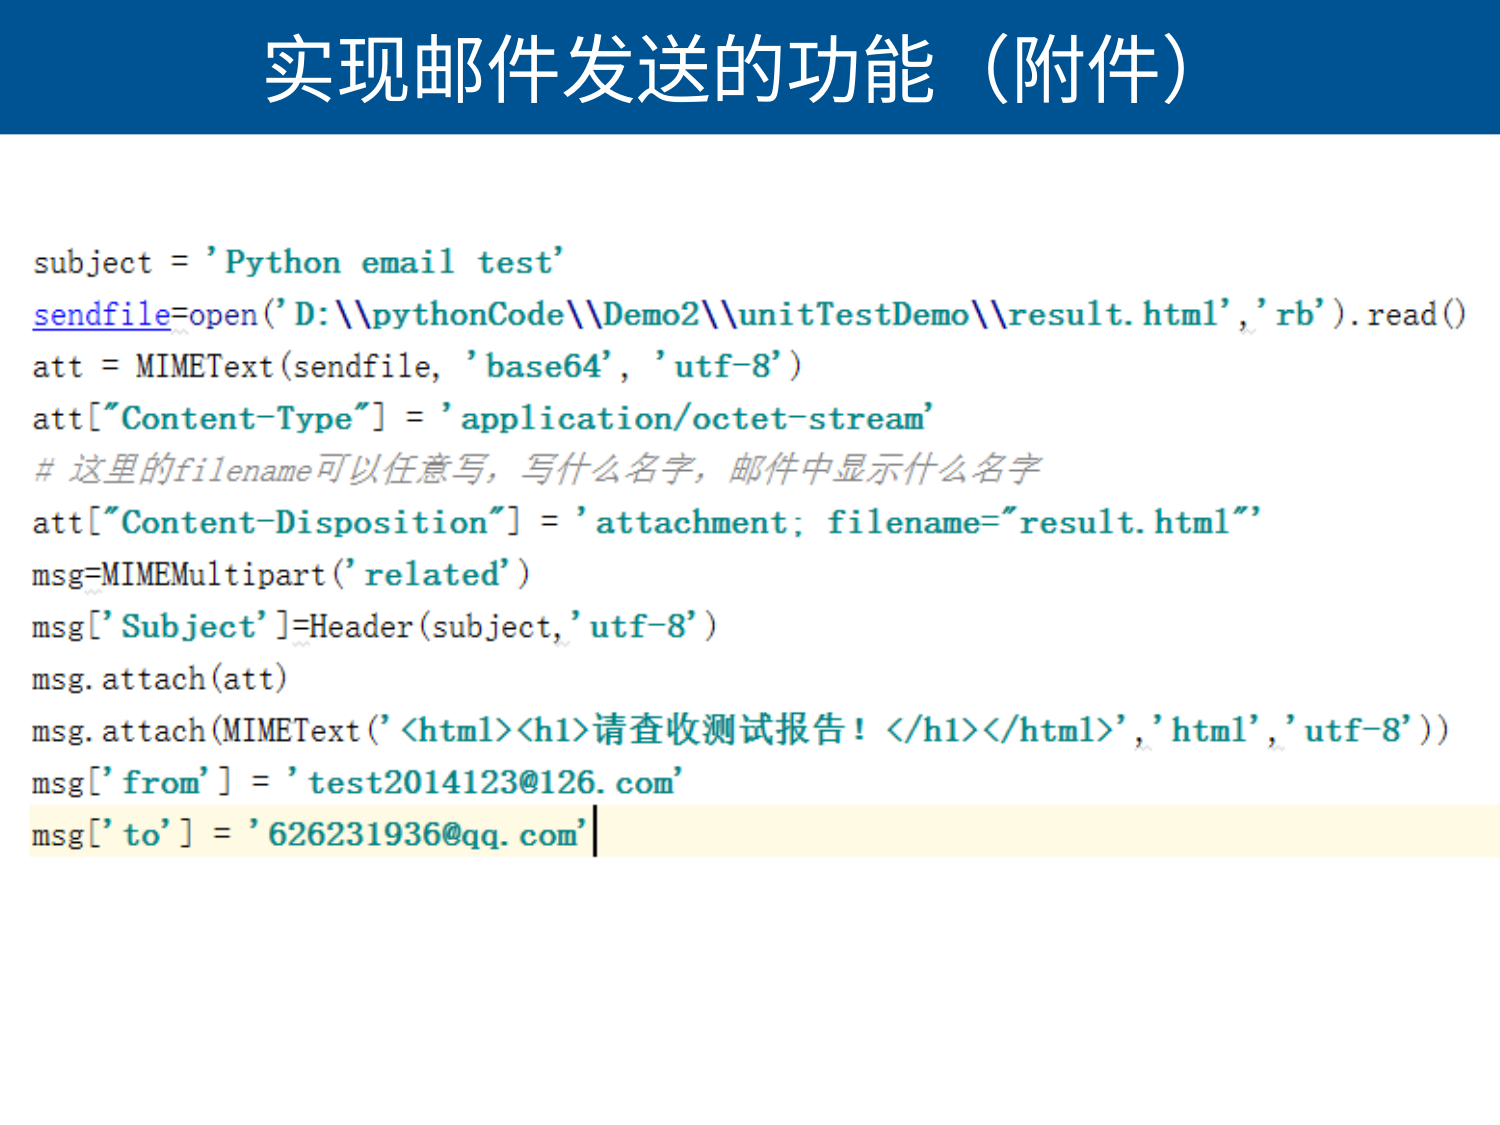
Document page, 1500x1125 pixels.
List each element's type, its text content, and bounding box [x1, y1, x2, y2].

title 实现邮件发送的功能（附件） [0, 0, 1500, 135]
picture [29, 230, 1500, 868]
